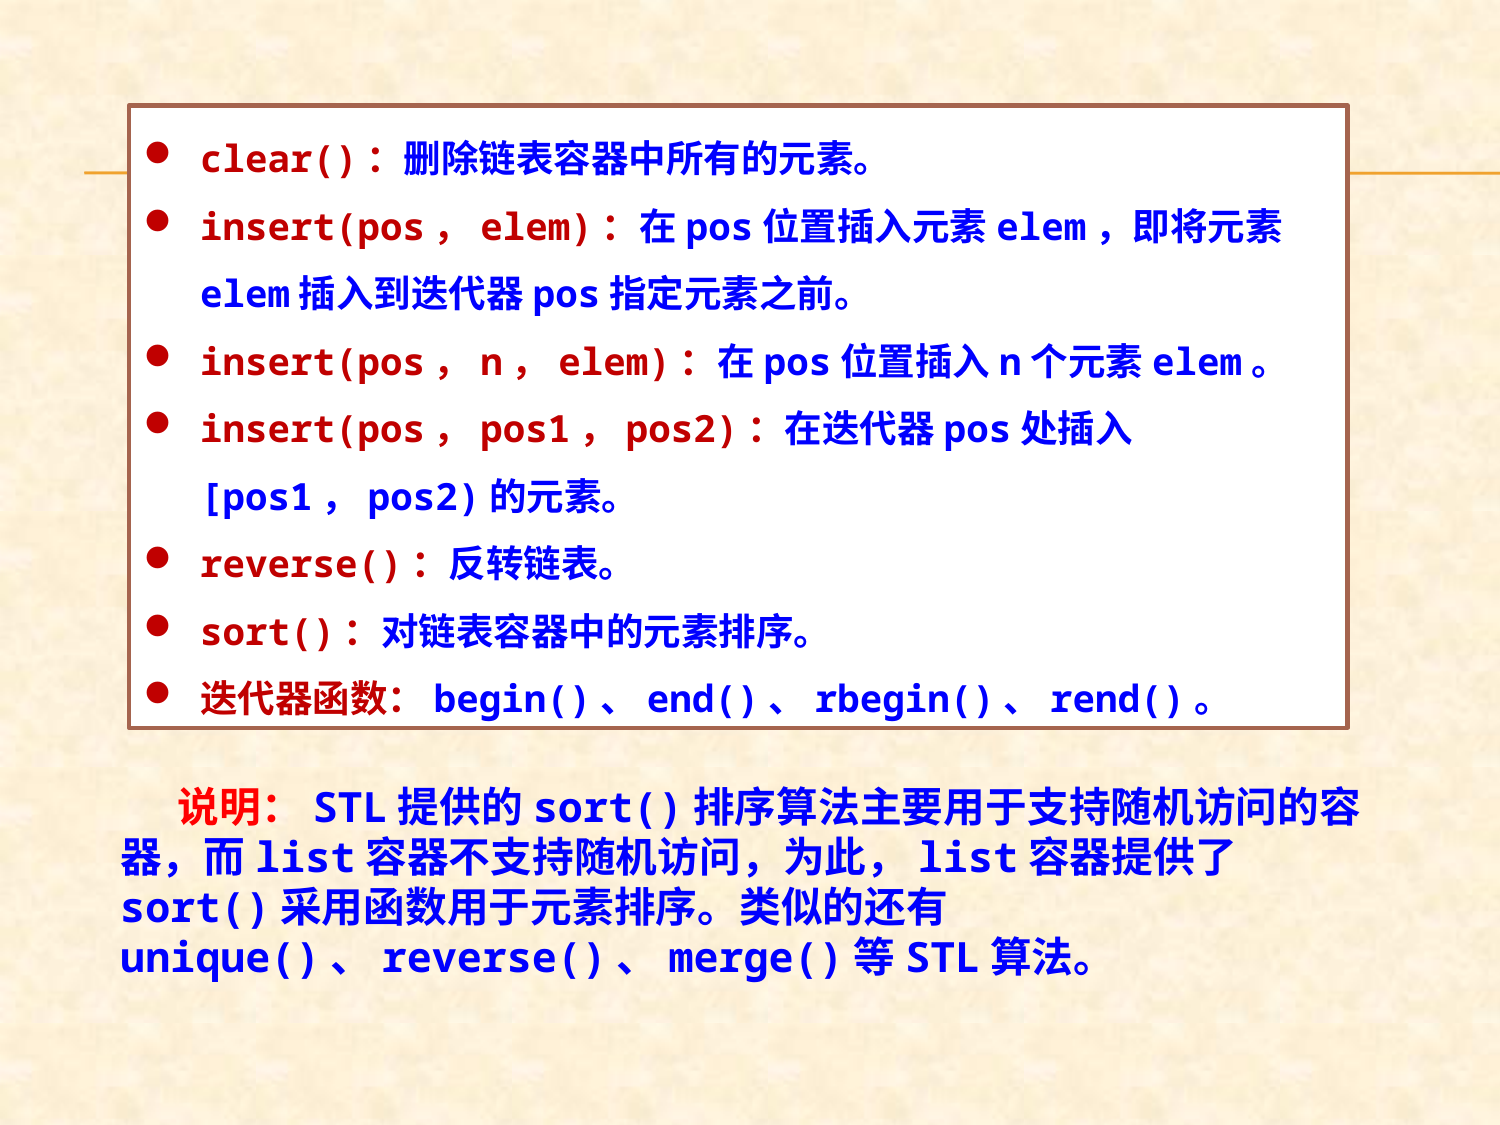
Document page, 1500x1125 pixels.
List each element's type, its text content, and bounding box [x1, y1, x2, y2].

picture [0, 0, 1500, 1125]
text_box clear()：删除链表容器中所有的元素。 insert(pos，elem)：在pos位置插入元素elem，即将元素elem插入到迭代器pos指定元素之前。 insert(pos，n，elem)：在pos位置插入n个元素elem。 insert(pos，pos1，pos2)：在迭代器pos处插入[pos1，pos2)的元素。 reverse()：反转链表。 sort()：对链表容器中的元素排序。 迭代器函数：begin()、end()、rbegin()、rend()。 [127, 103, 1350, 730]
text_box 说明：STL提供的sort()排序算法主要用于支持随机访问的容器，而list容器不支持随机访问，为此，list容器提供了sort()采用函数用于元素排序。类似的还有unique()、reverse()、merge()等STL算法。 [105, 773, 1395, 989]
